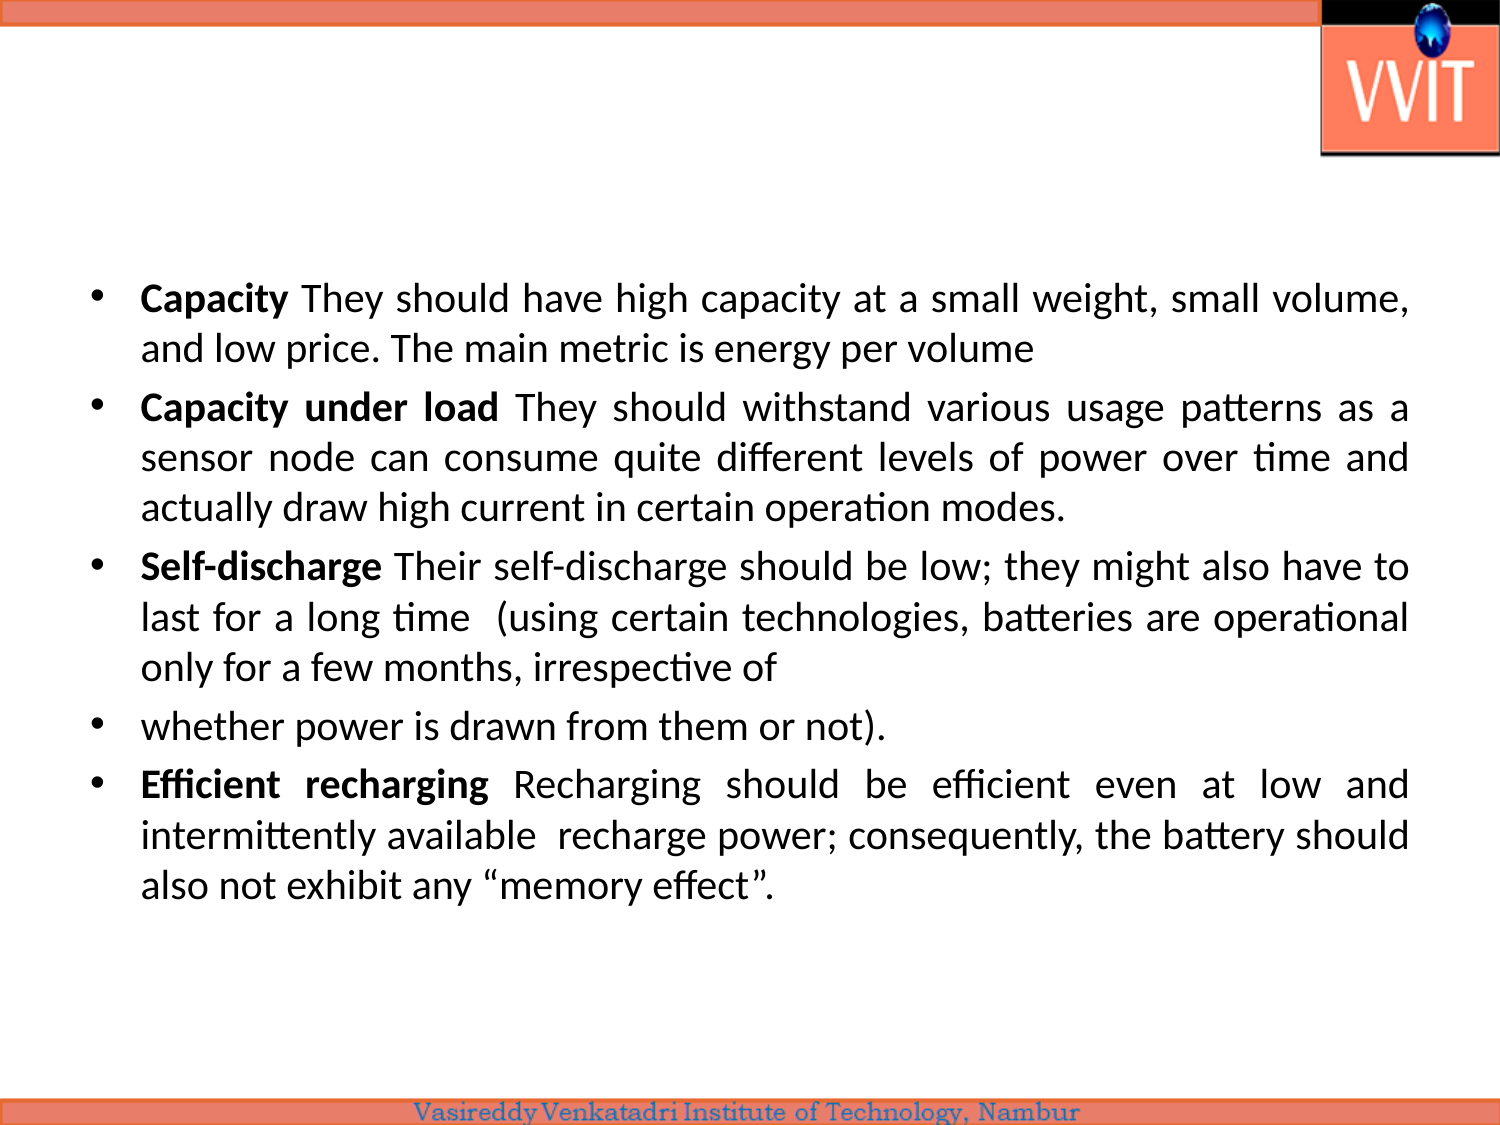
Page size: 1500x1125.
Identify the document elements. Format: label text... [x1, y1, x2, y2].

list Capacity They should have high capacity at a small weight, small volume, and low price. The main metric is energy per volume Capacity under load They should withstand various usage patterns as a sensor node can consume quite different levels of power over time and actually draw high current in certain operation modes. Self-discharge Their self-discharge should be low; they might also have to last for a long time (using certain technologies, batteries are operational only for a few months, irrespective of whether power is drawn from them or not). Efficient recharging Recharging should be efficient even at low and intermittently available recharge power; consequently, the battery should also not exhibit any “memory effect”. [75, 262, 1425, 925]
picture [0, 0, 1500, 1125]
